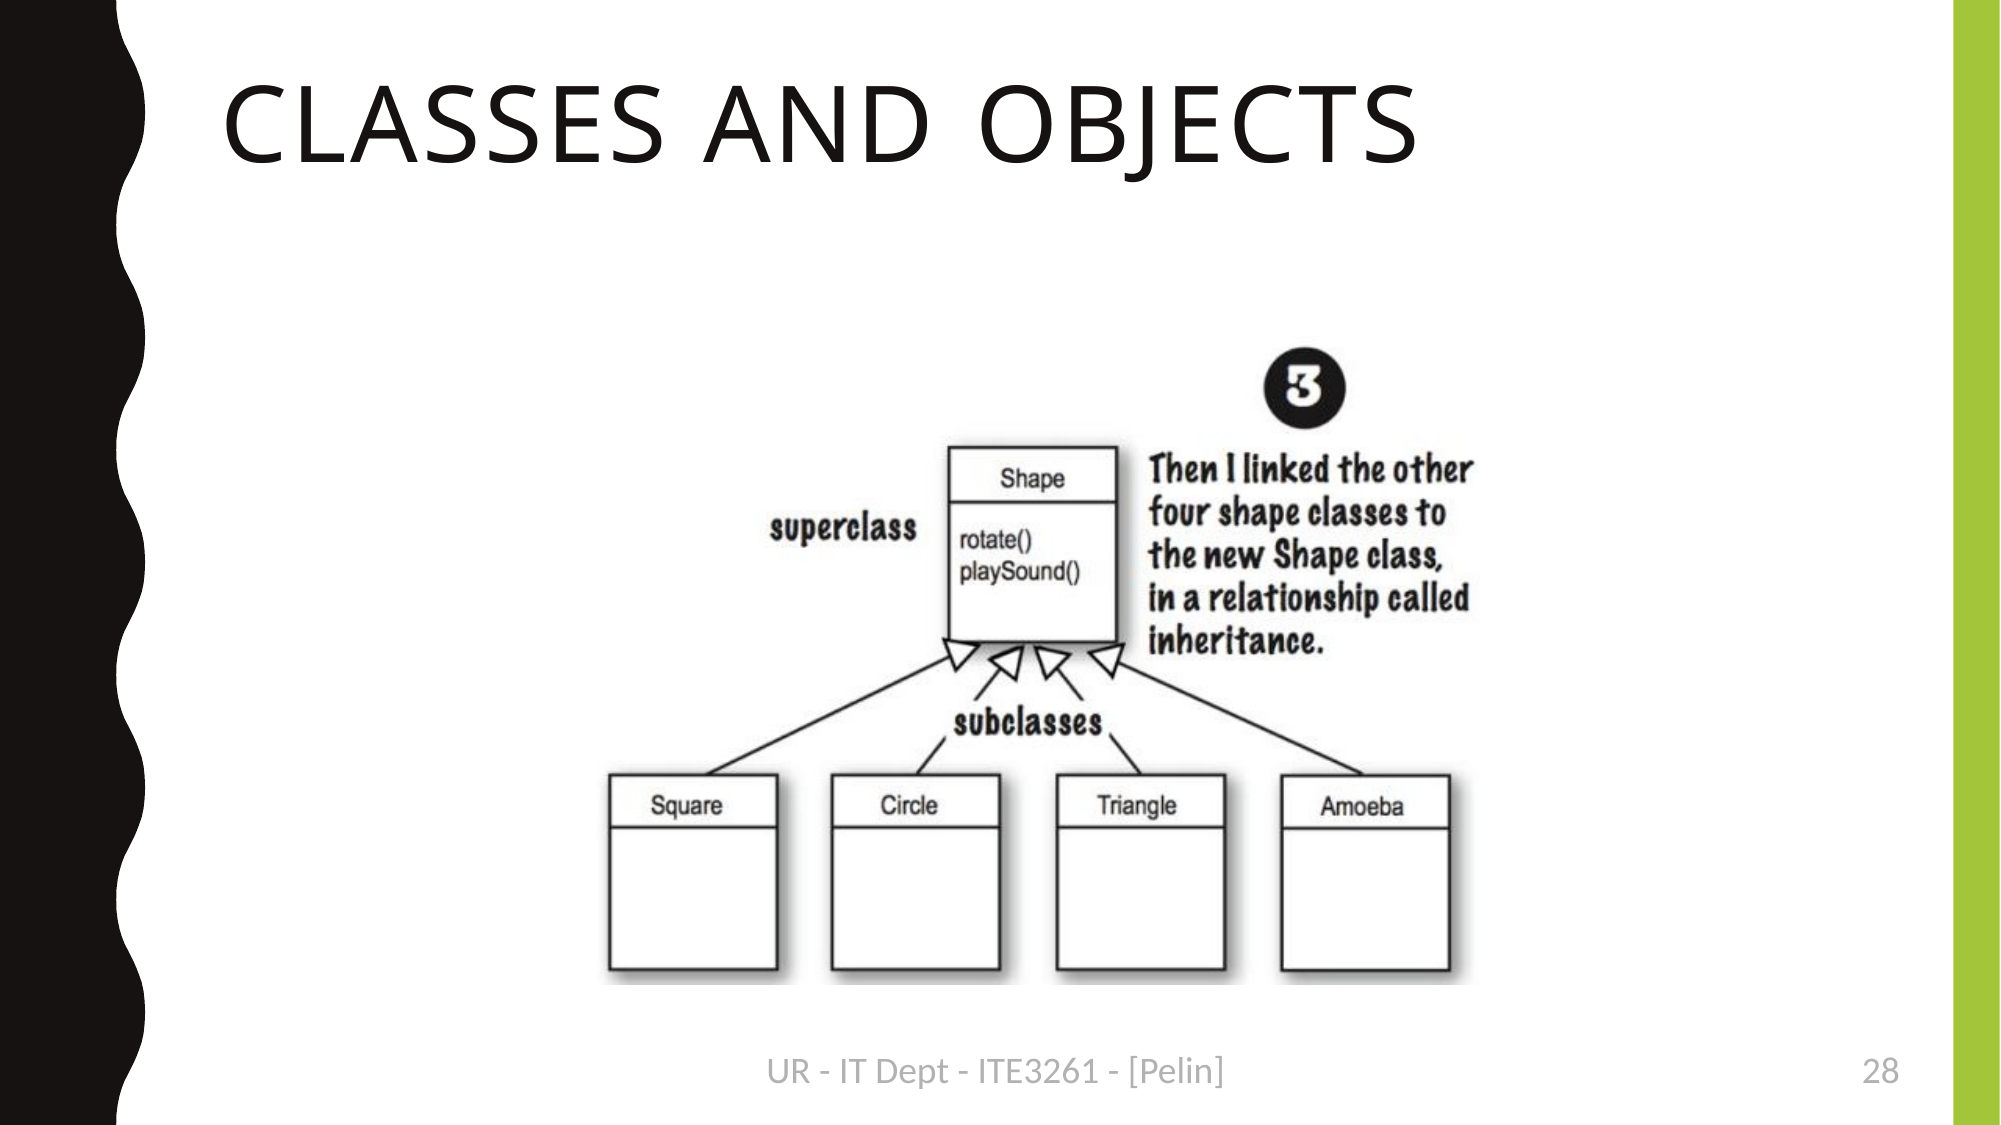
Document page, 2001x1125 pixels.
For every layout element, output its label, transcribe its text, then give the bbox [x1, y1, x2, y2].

text_box <number> [1440, 1046, 1900, 1103]
text_box [596, 336, 1481, 985]
text_box CLASSES AND OBJECTS [218, 54, 1954, 312]
text_box [0, 0, 146, 1125]
text_box UR - IT Dept - ITE3261 - [Pelin] [680, 1046, 1320, 1103]
text_box [1953, 0, 2000, 1125]
